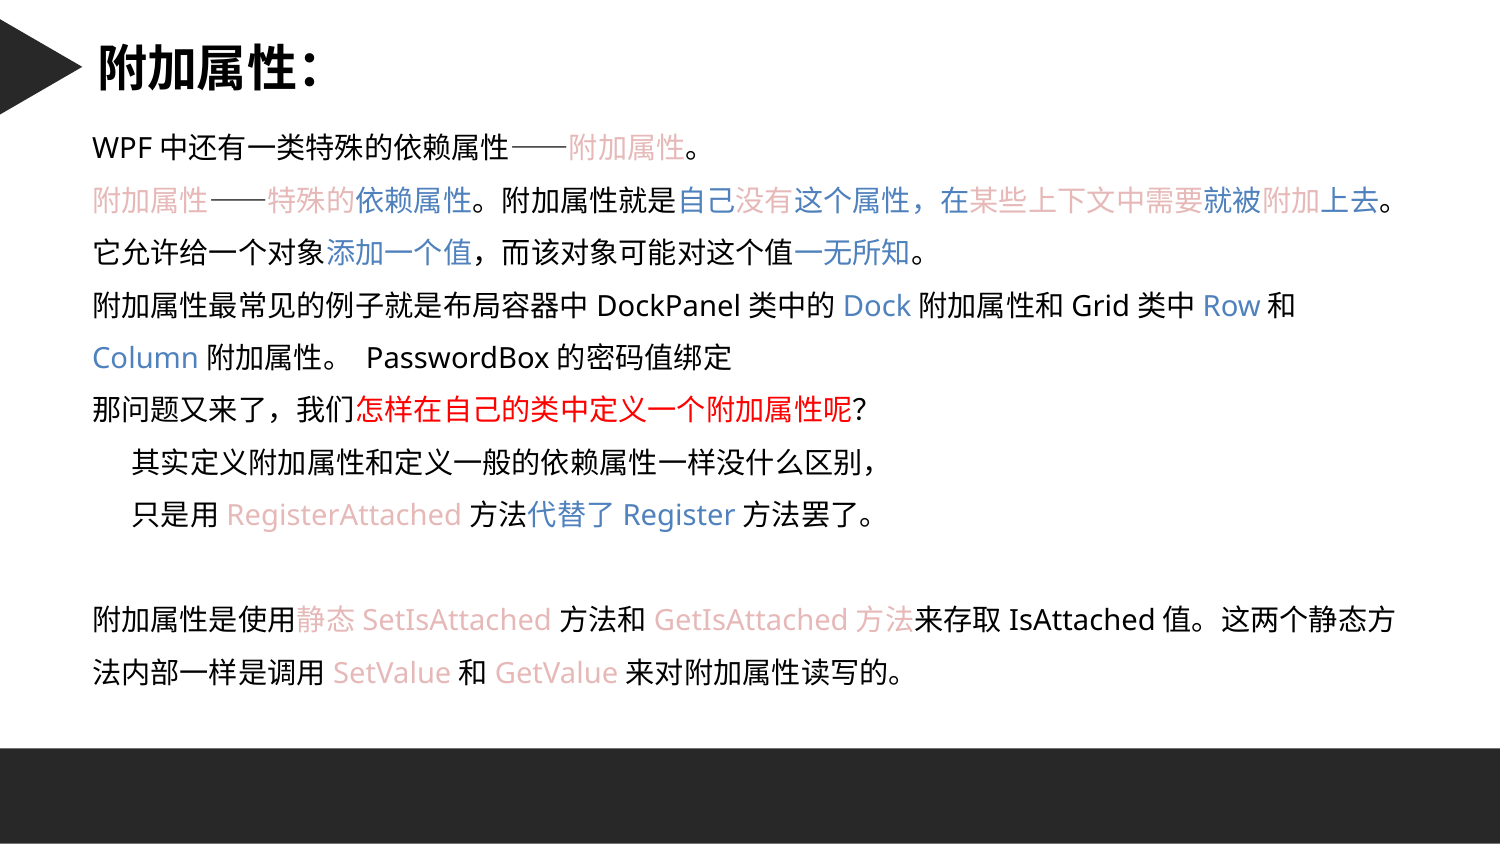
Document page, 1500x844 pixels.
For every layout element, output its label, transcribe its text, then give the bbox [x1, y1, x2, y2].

text_box [0, 748, 1500, 844]
text_box [0, 19, 83, 115]
text_box WPF中还有一类特殊的依赖属性——附加属性。 附加属性——特殊的依赖属性。附加属性就是自己没有这个属性，在某些上下文中需要就被附加上去。它允许给一个对象添加一个值，而该对象可能对这个值一无所知。 附加属性最常见的例子就是布局容器中DockPanel类中的Dock附加属性和Grid类中Row和Column附加属性。 PasswordBox的密码值绑定 那问题又来了，我们怎样在自己的类中定义一个附加属性呢？ 其实定义附加属性和定义一般的依赖属性一样没什么区别， 只是用RegisterAttached方法代替了Register方法罢了。 附加属性是使用静态SetIsAttached方法和GetIsAttached方法来存取IsAttached值。这两个静态方法内部一样是调用SetValue和GetValue来对附加属性读写的。 [77, 104, 1423, 697]
text_box 附加属性： [82, 29, 363, 104]
